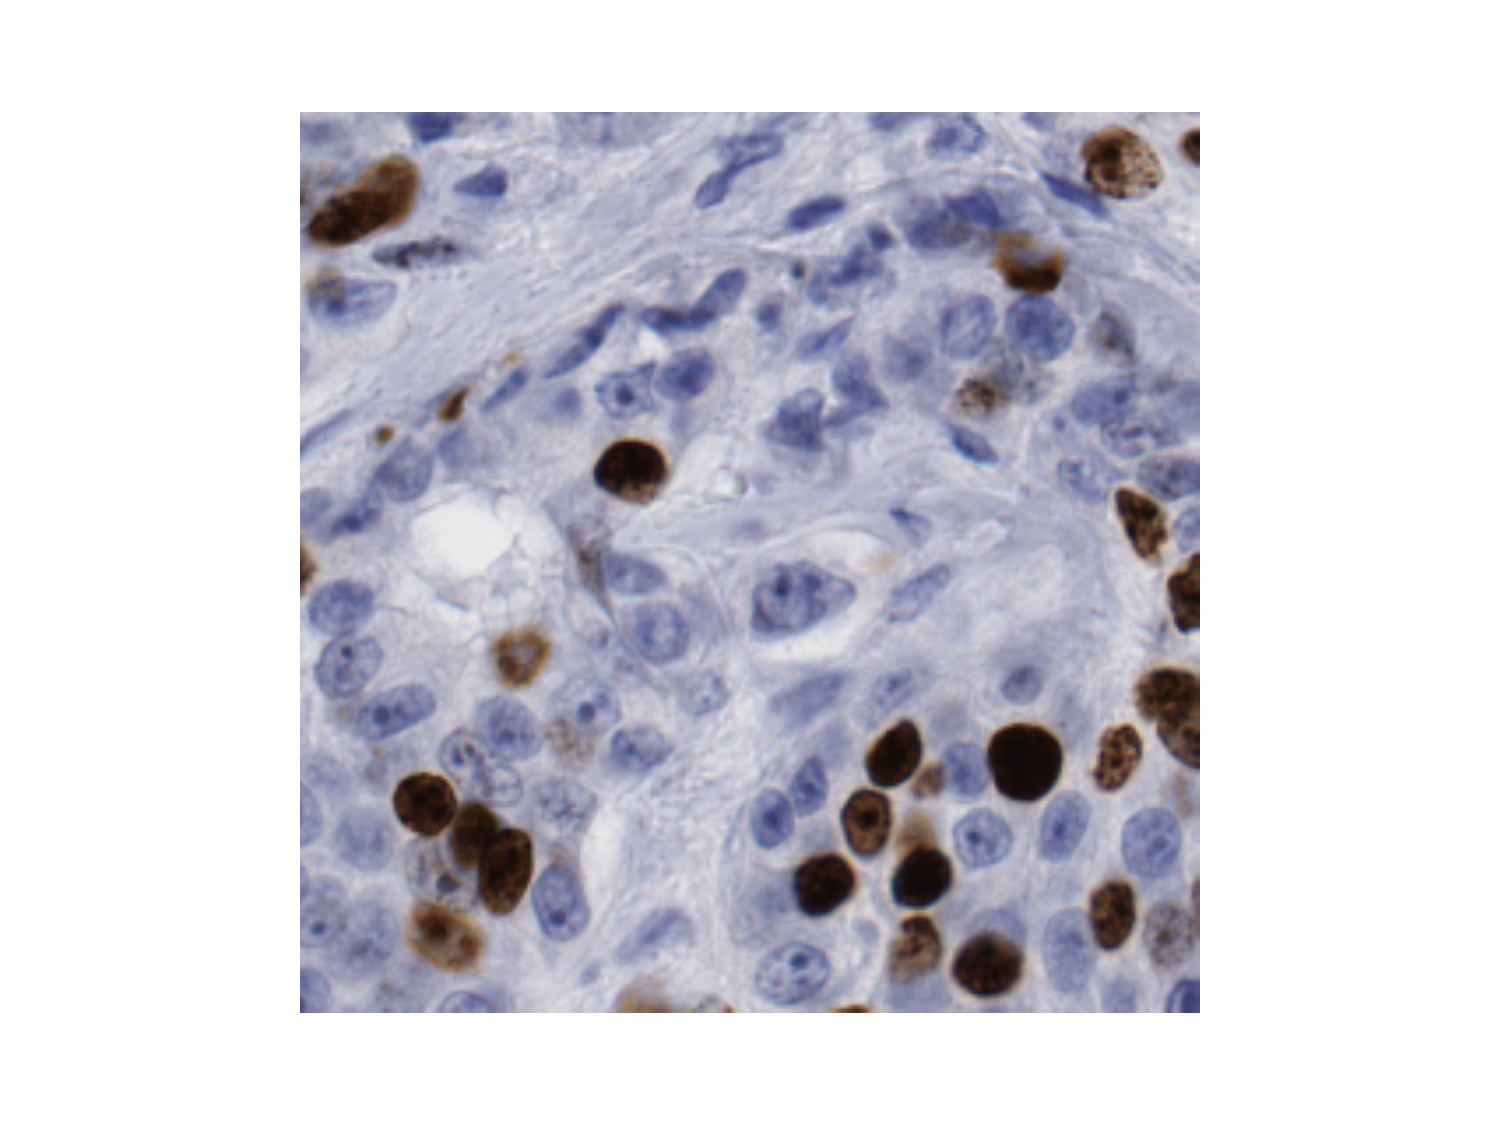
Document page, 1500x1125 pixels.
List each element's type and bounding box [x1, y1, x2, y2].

picture [299, 112, 1201, 1013]
